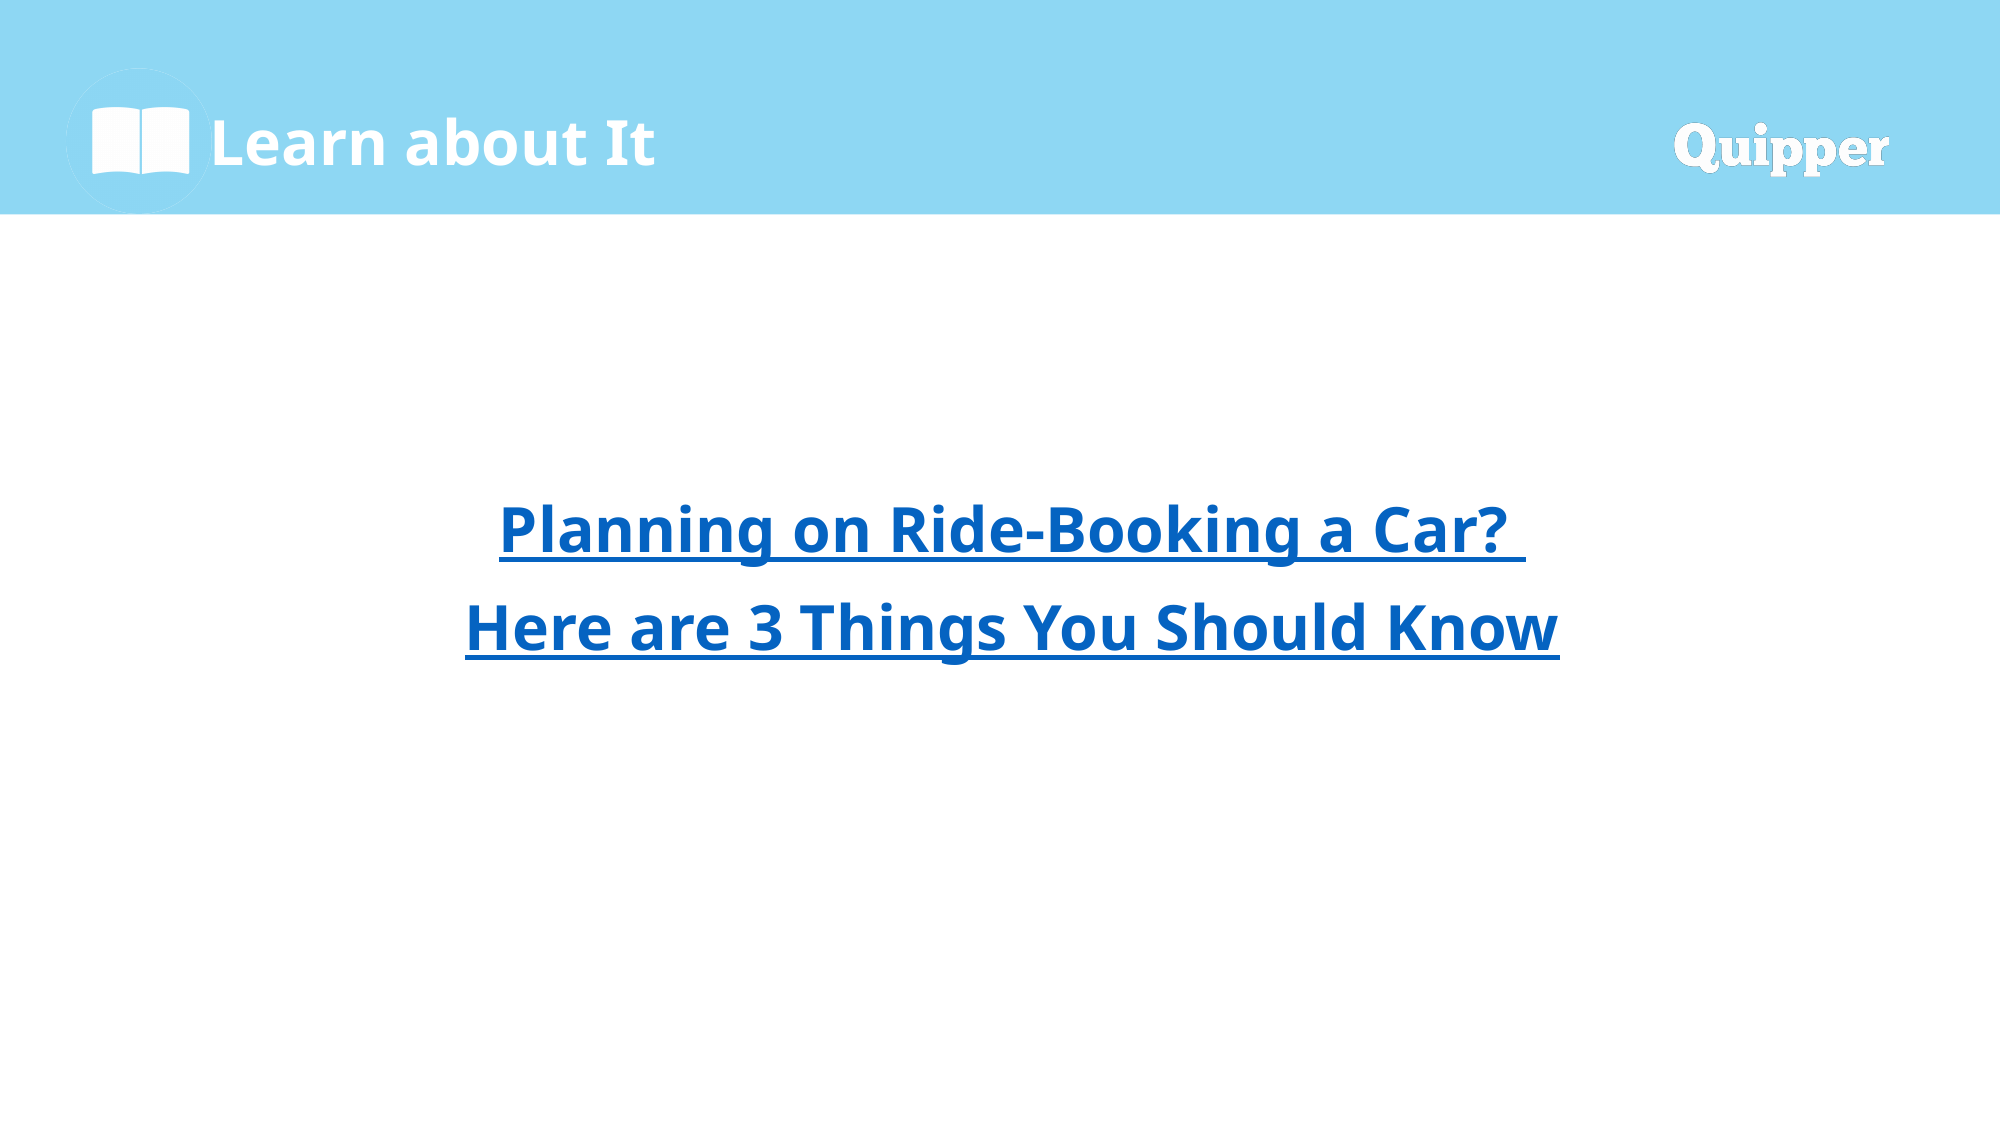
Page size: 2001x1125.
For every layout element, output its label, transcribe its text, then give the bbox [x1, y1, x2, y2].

picture [61, 61, 214, 221]
list Planning on Ride-Booking a Car? Here are 3 Things You Should Know [83, 469, 1942, 1090]
picture [1673, 121, 1890, 178]
